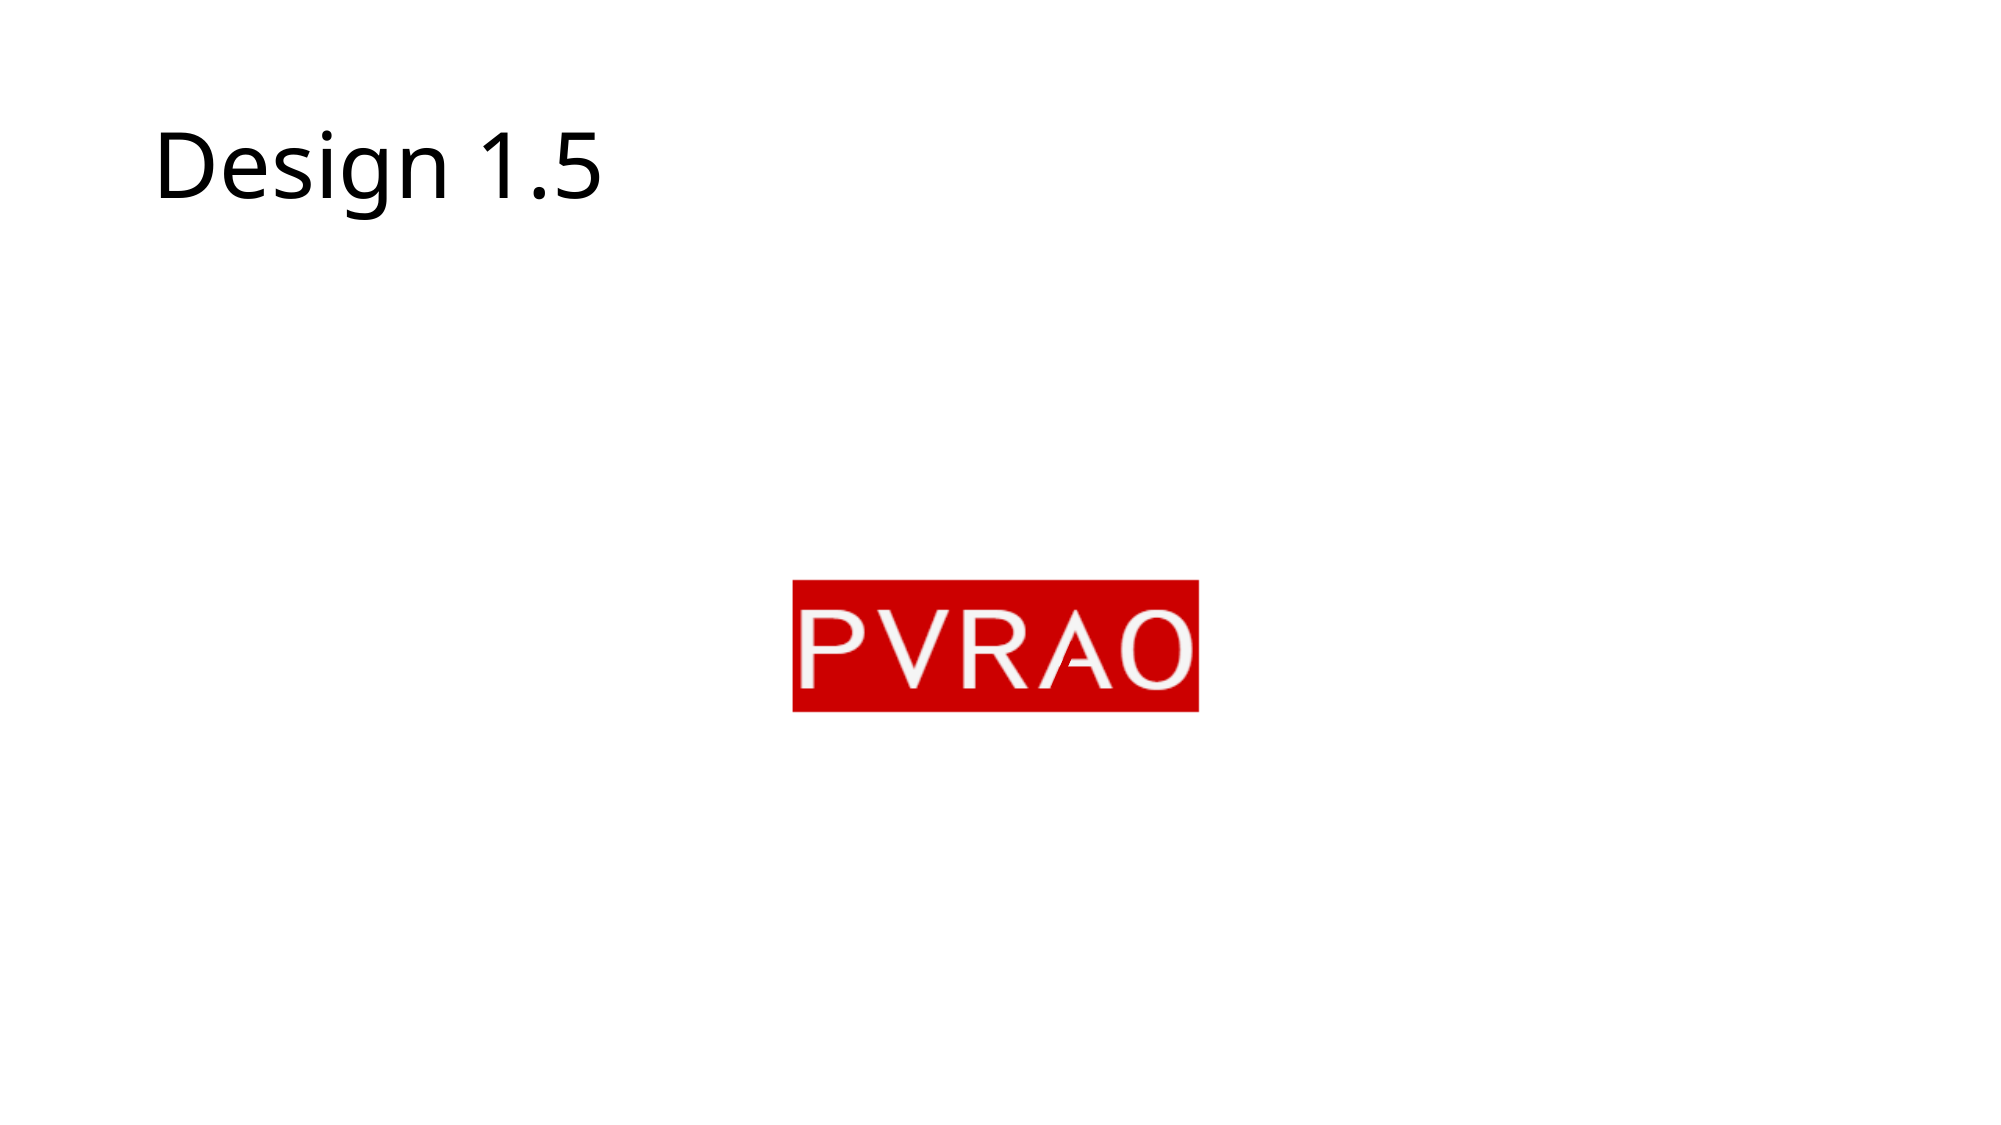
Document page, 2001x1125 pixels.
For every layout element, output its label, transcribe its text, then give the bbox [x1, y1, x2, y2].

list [781, 574, 1218, 739]
title Design 1.5 [137, 59, 1863, 278]
